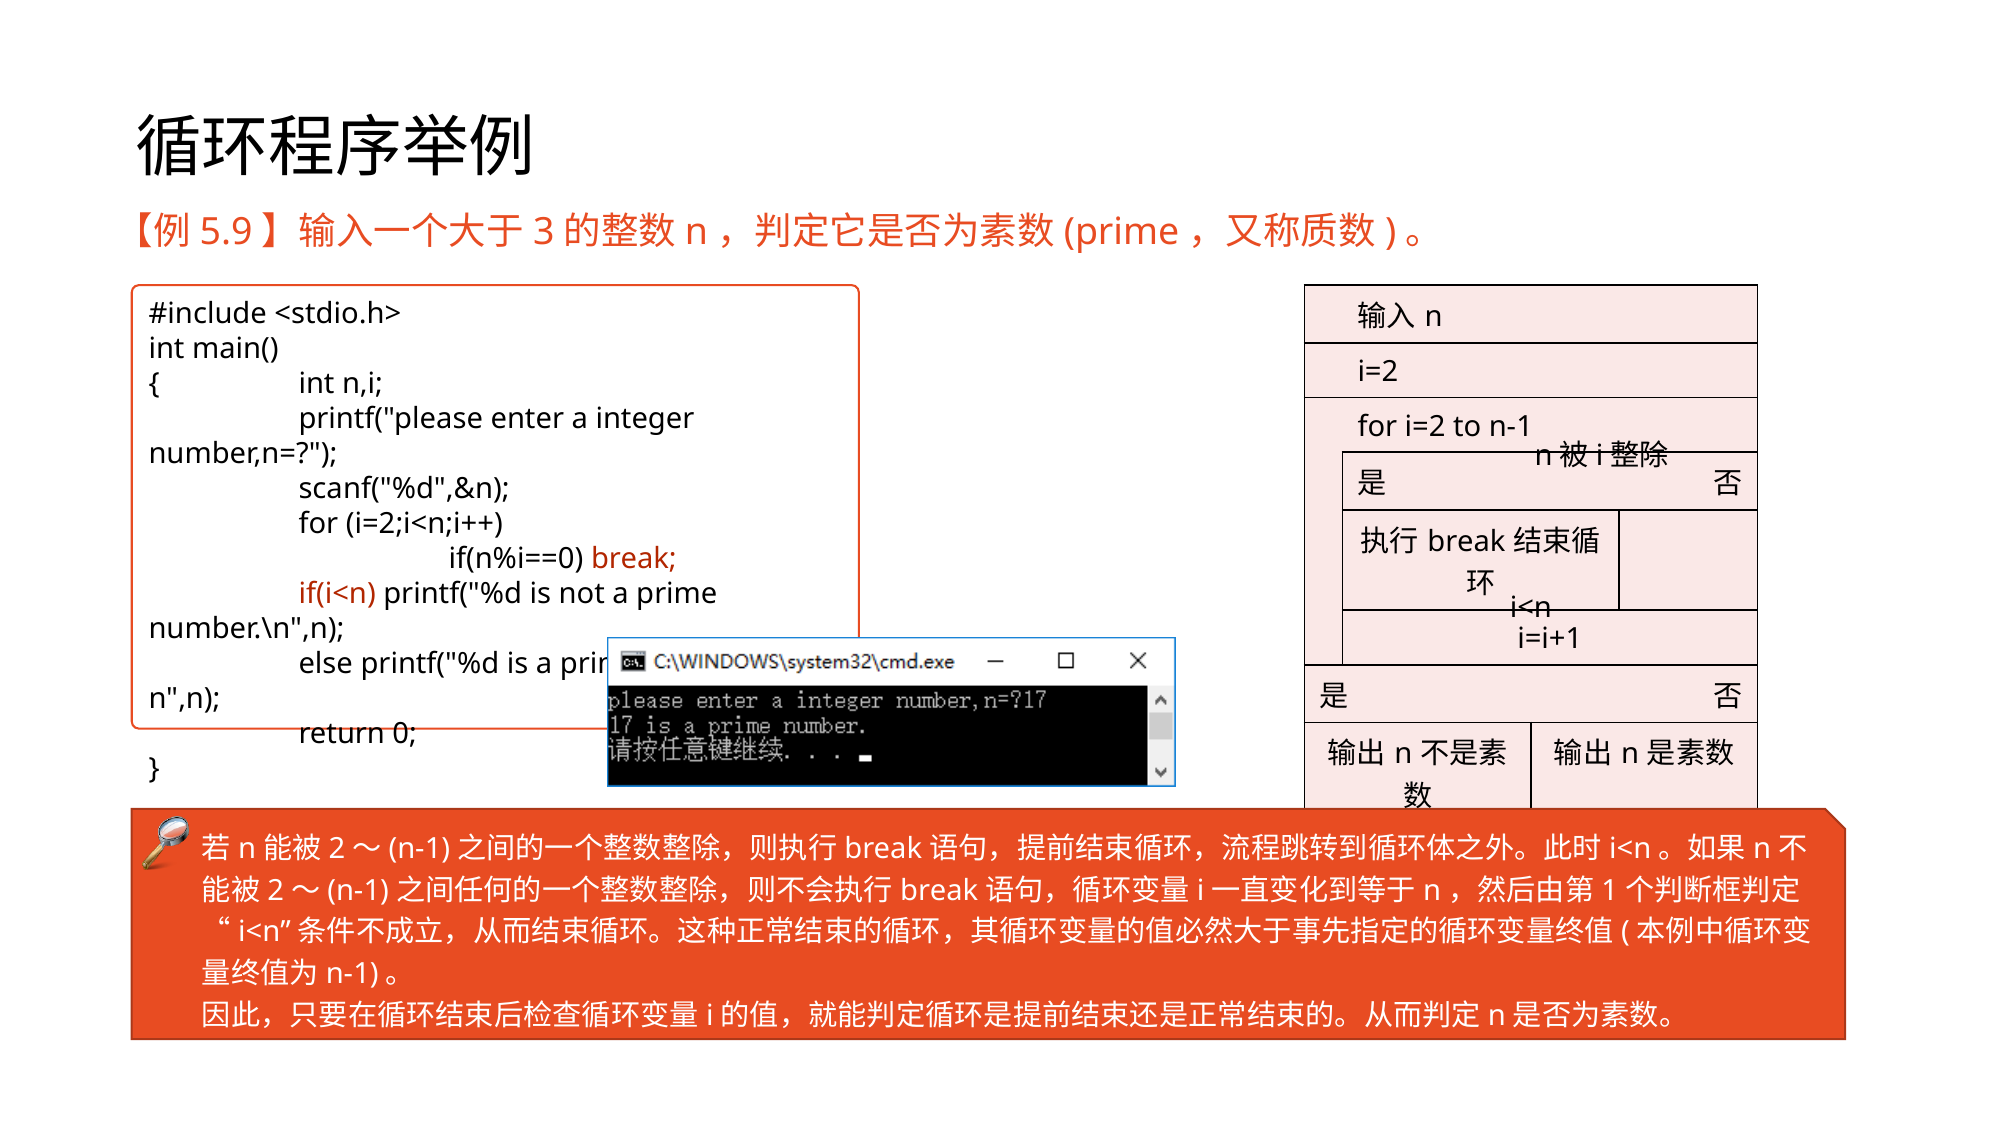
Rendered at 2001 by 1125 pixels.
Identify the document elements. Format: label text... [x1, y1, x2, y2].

table_cell 否 [1531, 666, 1757, 722]
table_cell 是 [1343, 453, 1619, 509]
table_cell 否 [1619, 453, 1757, 509]
text_box n被i整除 [1519, 428, 1684, 479]
picture [607, 637, 1176, 787]
table_header [1305, 286, 1343, 342]
table_cell i=i+1 [1343, 611, 1757, 664]
list 【例5.9】输入一个大于3的整数n，判定它是否为素数(prime，又称质数)。 [100, 190, 1722, 258]
title 循环程序举例 [120, 40, 1846, 258]
table_cell for i=2 to n-1 [1343, 398, 1757, 451]
text_box #include <stdio.h> int main() { int n,i; printf("please enter a integer number,n=?"); scanf("%d",&n); for (i=2;i<n;i++) if(n%i==0) break; if(i<n) printf("%d is not a prime number.\n",n); else printf("%d is a prime number.\n",n); return 0; } [130, 284, 860, 730]
text_box i<n [1495, 580, 1567, 631]
table_cell 执行break结束循环 [1343, 511, 1618, 609]
table_header 输入n [1343, 286, 1757, 342]
table_cell 输出n不是素数 [1305, 723, 1530, 807]
table_cell 输出n是素数 [1532, 723, 1757, 807]
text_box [131, 808, 1846, 1042]
table_cell [1620, 511, 1757, 609]
table_cell [1305, 398, 1343, 664]
table_cell 是 [1305, 666, 1531, 722]
table_cell [1305, 344, 1343, 397]
table_cell i=2 [1343, 344, 1757, 397]
